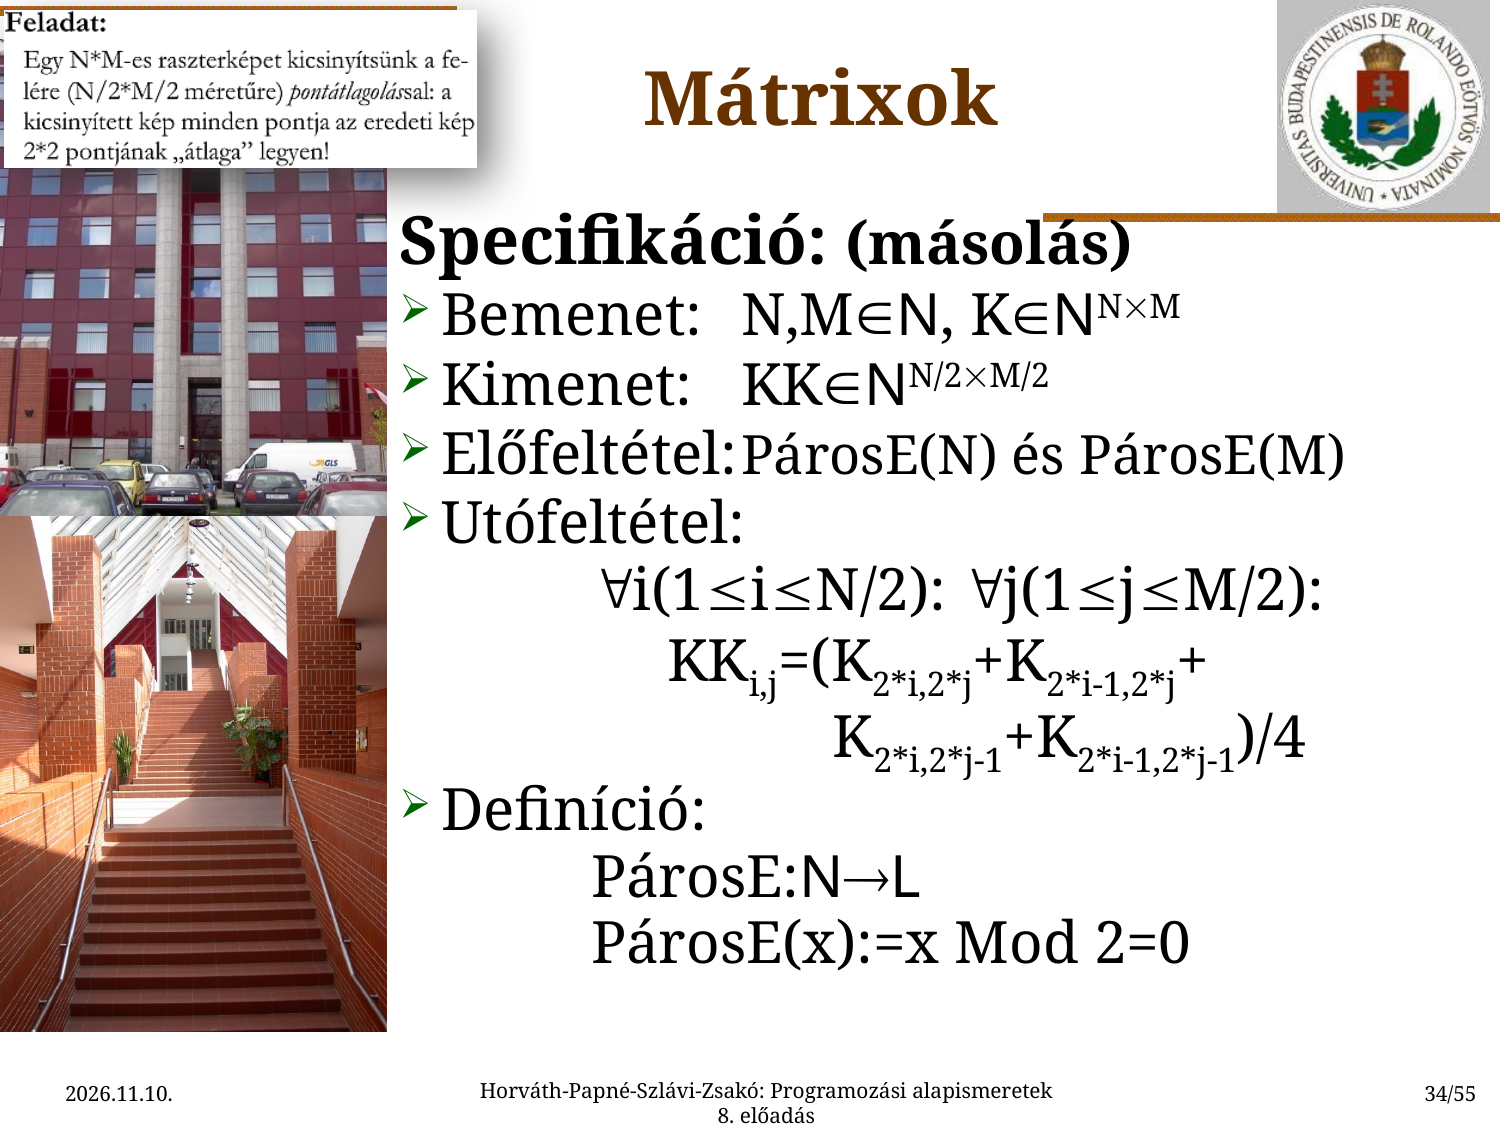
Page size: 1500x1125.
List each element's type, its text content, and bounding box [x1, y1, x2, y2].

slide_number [50, 1072, 392, 1125]
title Mátrixok [501, 4, 1259, 188]
slide_number 34/55 [1149, 1072, 1492, 1125]
picture [0, 0, 477, 1032]
list Specifikáció: (másolás) Bemenet: N,MN, KNNM Kimenet: KKNN/2M/2 Előfeltétel: PárosE(N) és PárosE(M) Utófeltétel: i(1iN/2): j(1jM/2): KKi,j=(K2*i,2*j+K2*i-1,2*j+ K2*i,2*j-1+K2*i-1,2*j-1)/4 Definíció: PárosE:NL PárosE(x):=x Mod 2=0 [384, 196, 1500, 1000]
footer Horváth-Papné-Szlávi-Zsakó: Programozási alapismeretek 8. előadás [454, 1070, 1079, 1125]
picture [1277, 0, 1490, 196]
